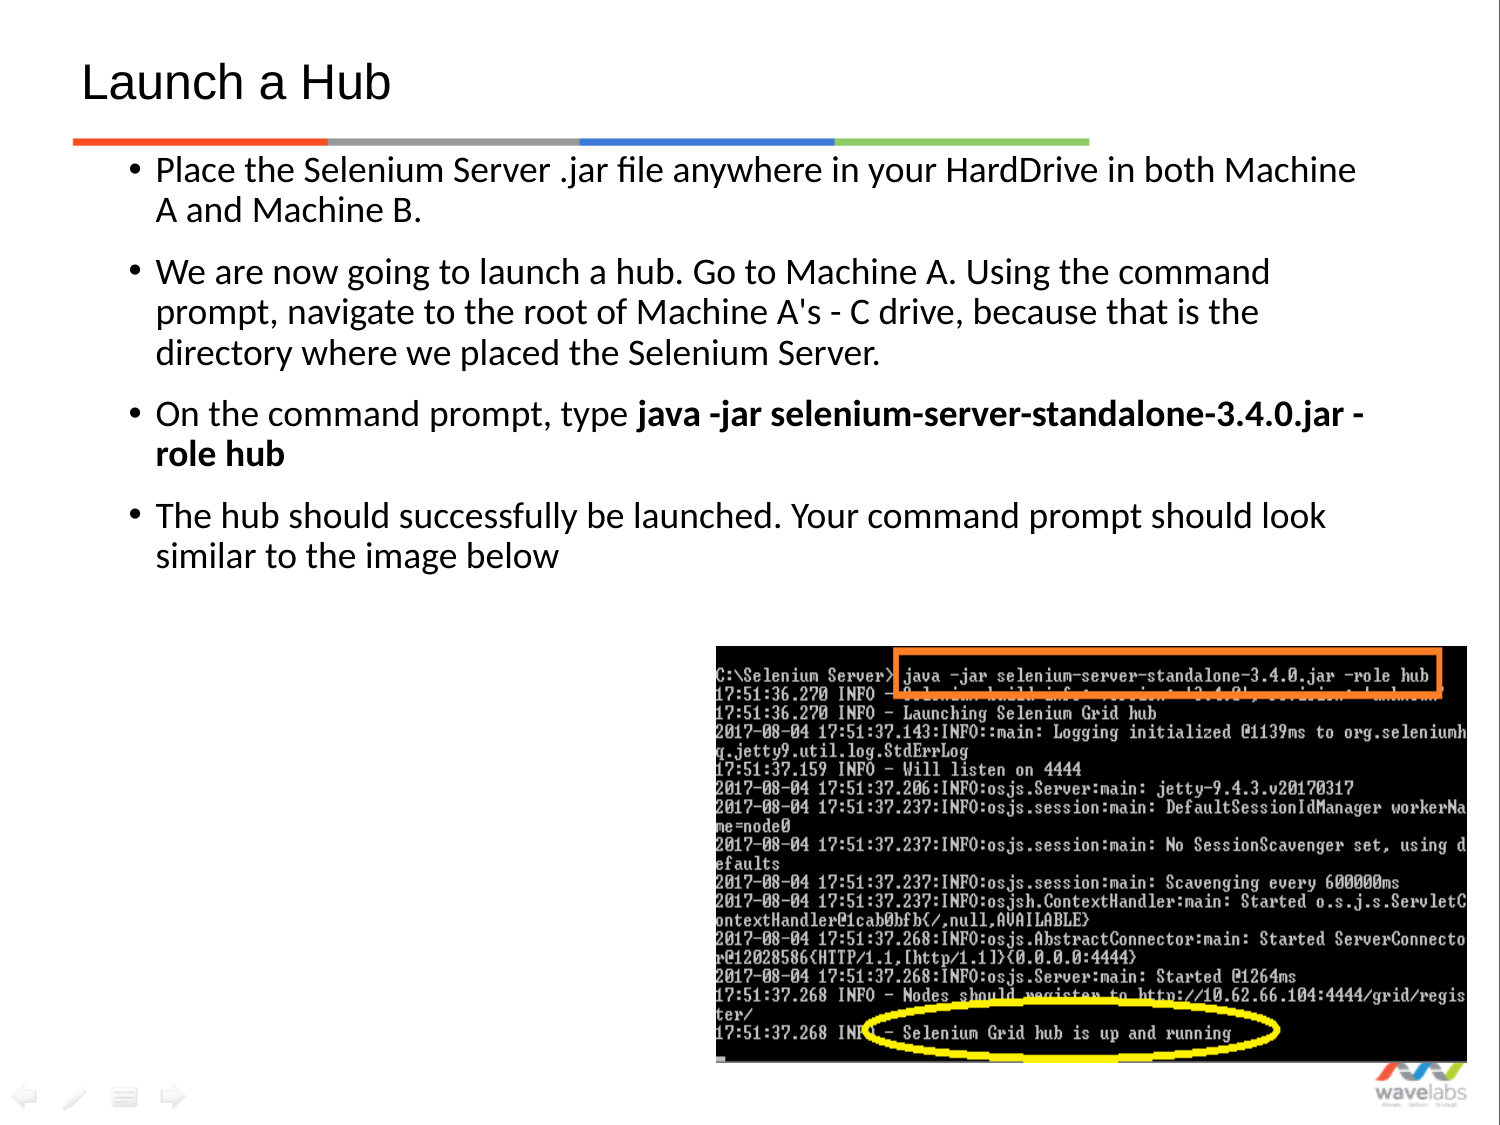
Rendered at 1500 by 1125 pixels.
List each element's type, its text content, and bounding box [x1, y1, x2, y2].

picture [0, 0, 1500, 1125]
list Place the Selenium Server .jar file anywhere in your HardDrive in both Machine A and Machine B. We are now going to launch a hub. Go to Machine A. Using the command prompt, navigate to the root of Machine A's - C drive, because that is the directory where we placed the Selenium Server. On the command prompt, type java -jar selenium-server-standalone-3.4.0.jar -role hub The hub should successfully be launched. Your command prompt should look similar to the image below [103, 142, 1397, 1080]
title Launch a Hub [66, 31, 1360, 135]
